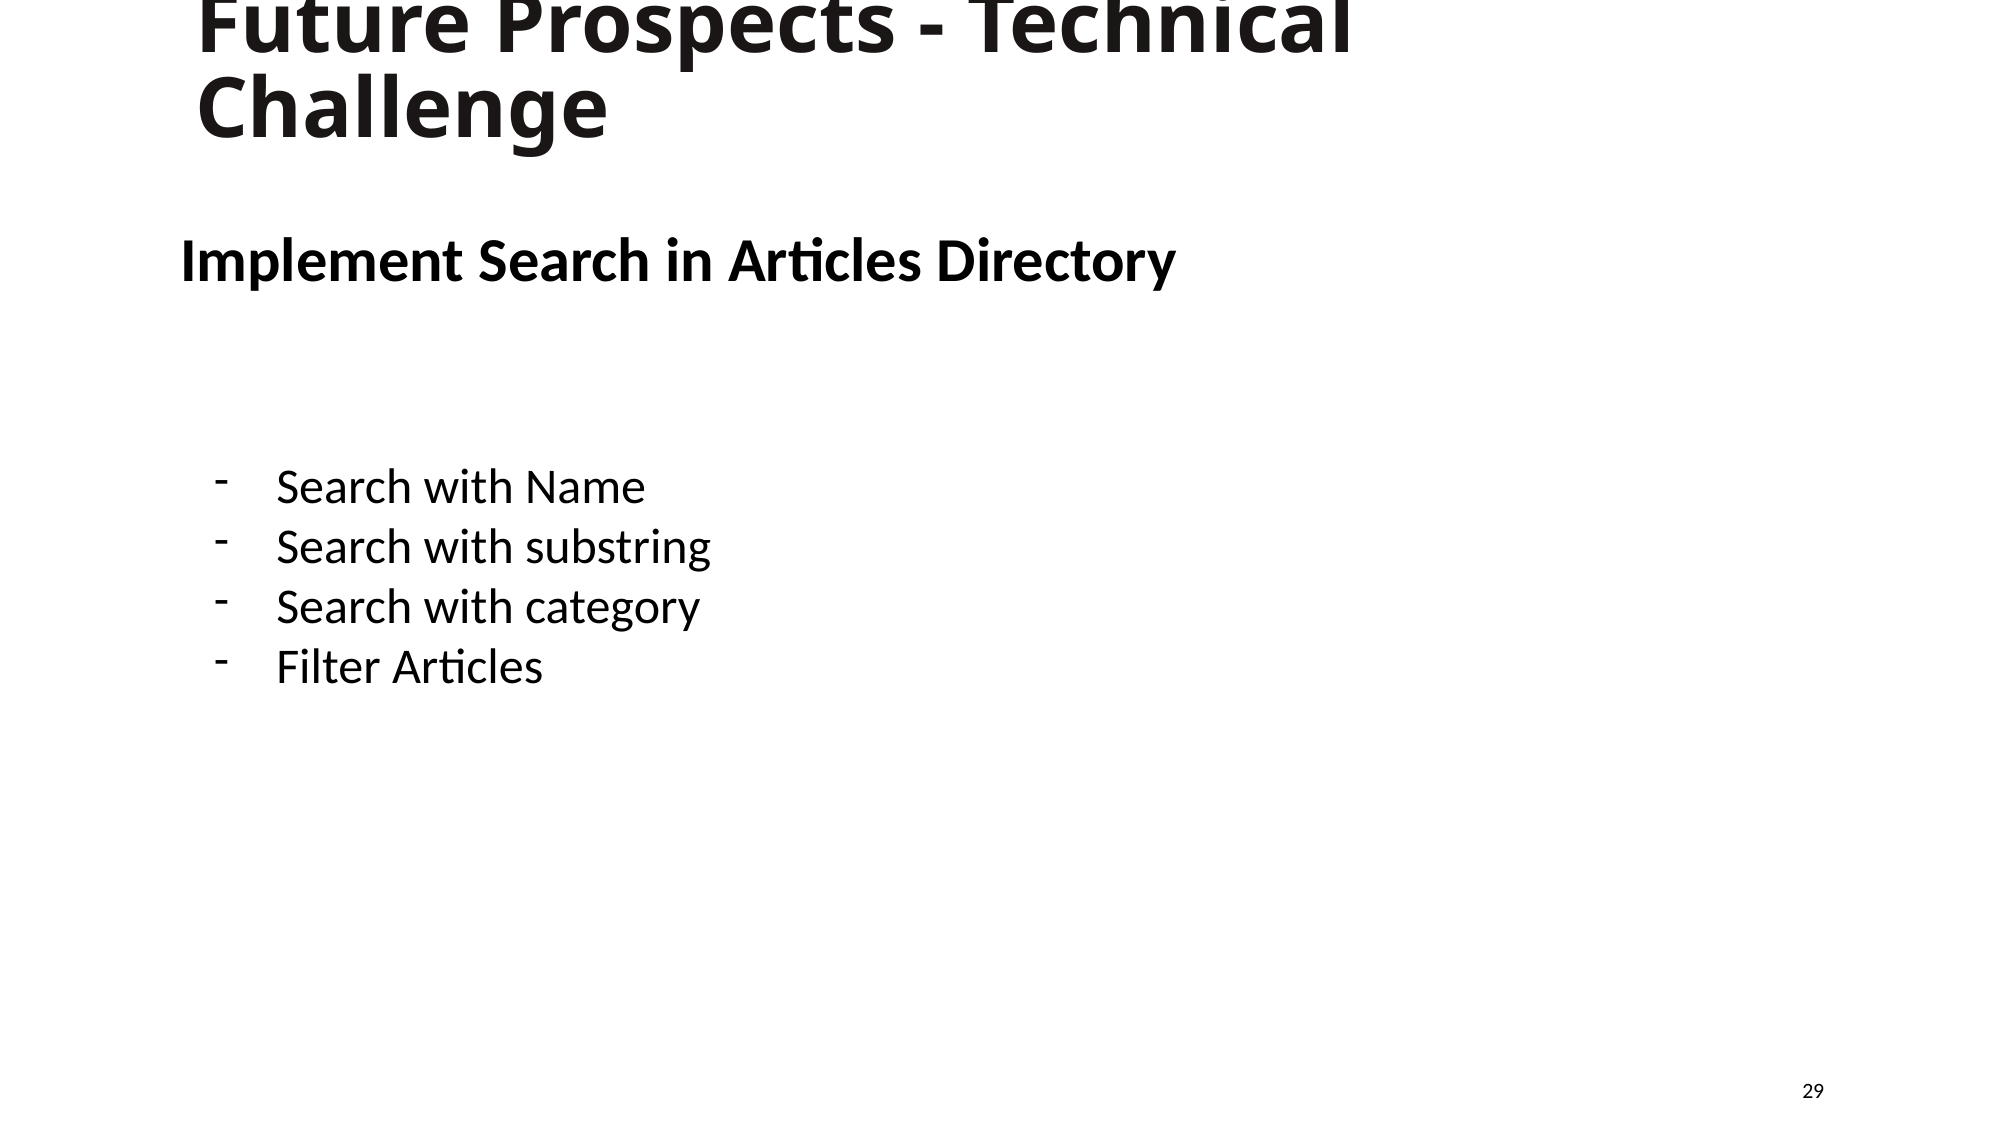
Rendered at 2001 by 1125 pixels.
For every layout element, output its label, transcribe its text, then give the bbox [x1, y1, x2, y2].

text_box Search with Name Search with substring Search with category Filter Articles [186, 438, 812, 692]
slide_number ‹#› [1624, 1059, 1840, 1120]
title Future Prospects - Technical Challenge [180, 47, 1805, 163]
list Implement Search in Articles Directory [180, 219, 1830, 346]
